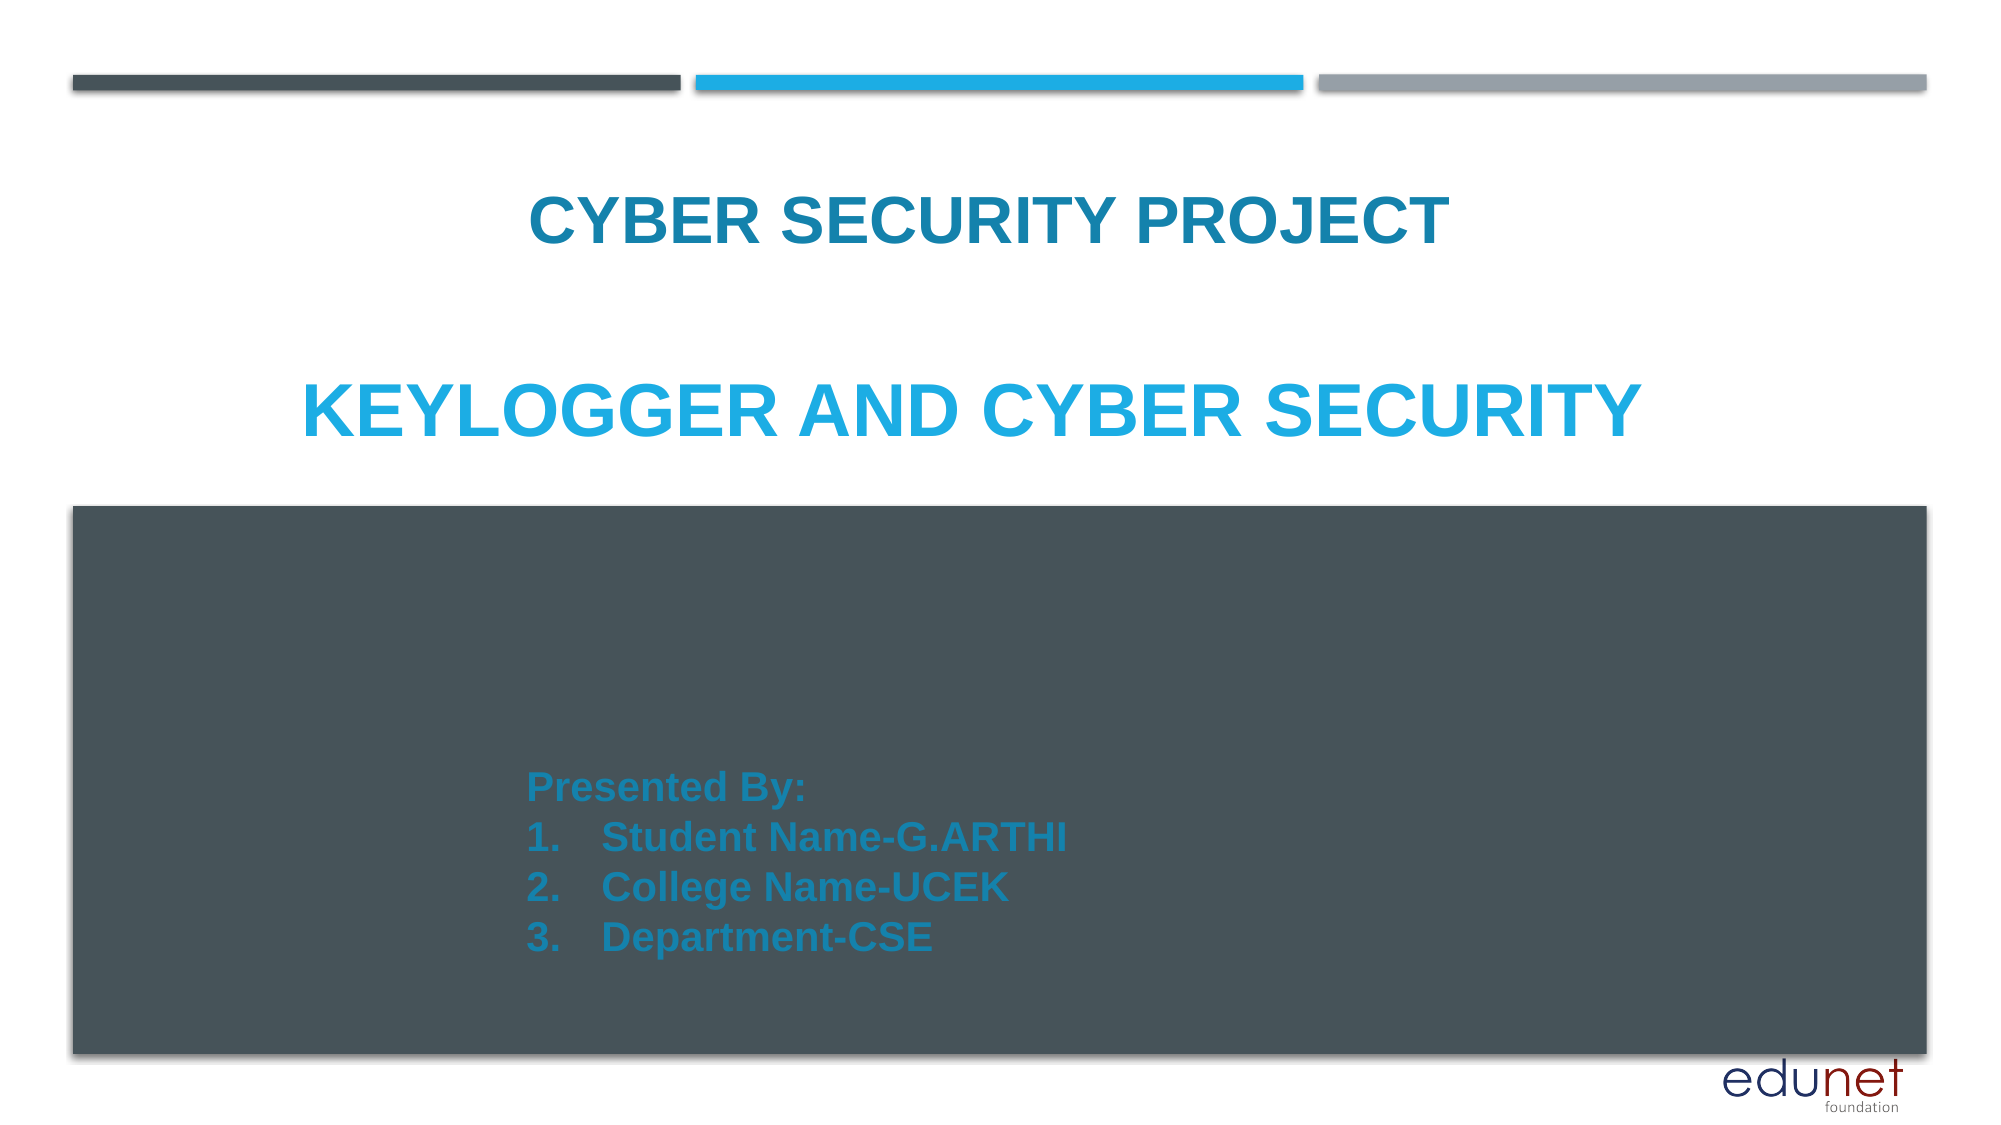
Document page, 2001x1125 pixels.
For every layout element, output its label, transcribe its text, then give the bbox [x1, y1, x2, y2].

text_box CYBER SECURITY PROJECT [0, 169, 2000, 265]
title KEYLOGGER AND CYBER SECURITY [222, 298, 1723, 460]
picture [1719, 1056, 1905, 1116]
text_box Presented By: Student Name-G.ARTHI College Name-UCEK Department-CSE [511, 752, 1821, 968]
